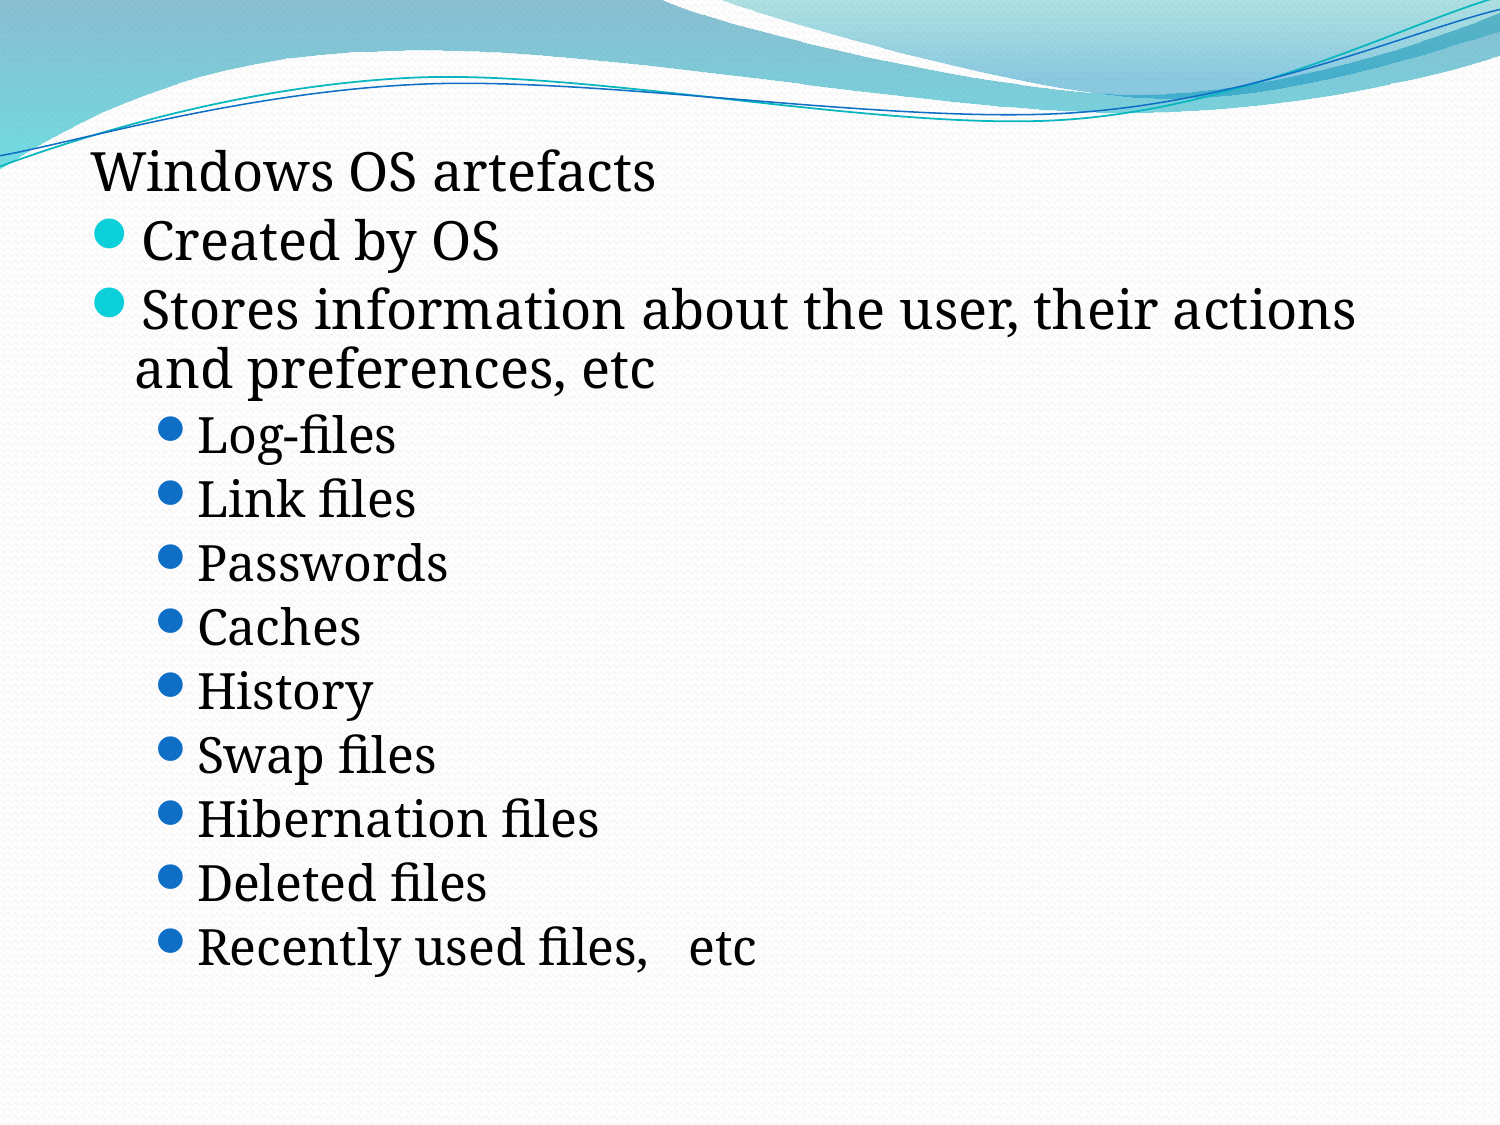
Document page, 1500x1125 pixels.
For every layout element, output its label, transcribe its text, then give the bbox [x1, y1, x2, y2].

list Windows OS artefacts Created by OS Stores information about the user, their actions and preferences, etc Log-files Link files Passwords Caches History Swap files Hibernation files Deleted files Recently used files, etc [74, 136, 1426, 1083]
